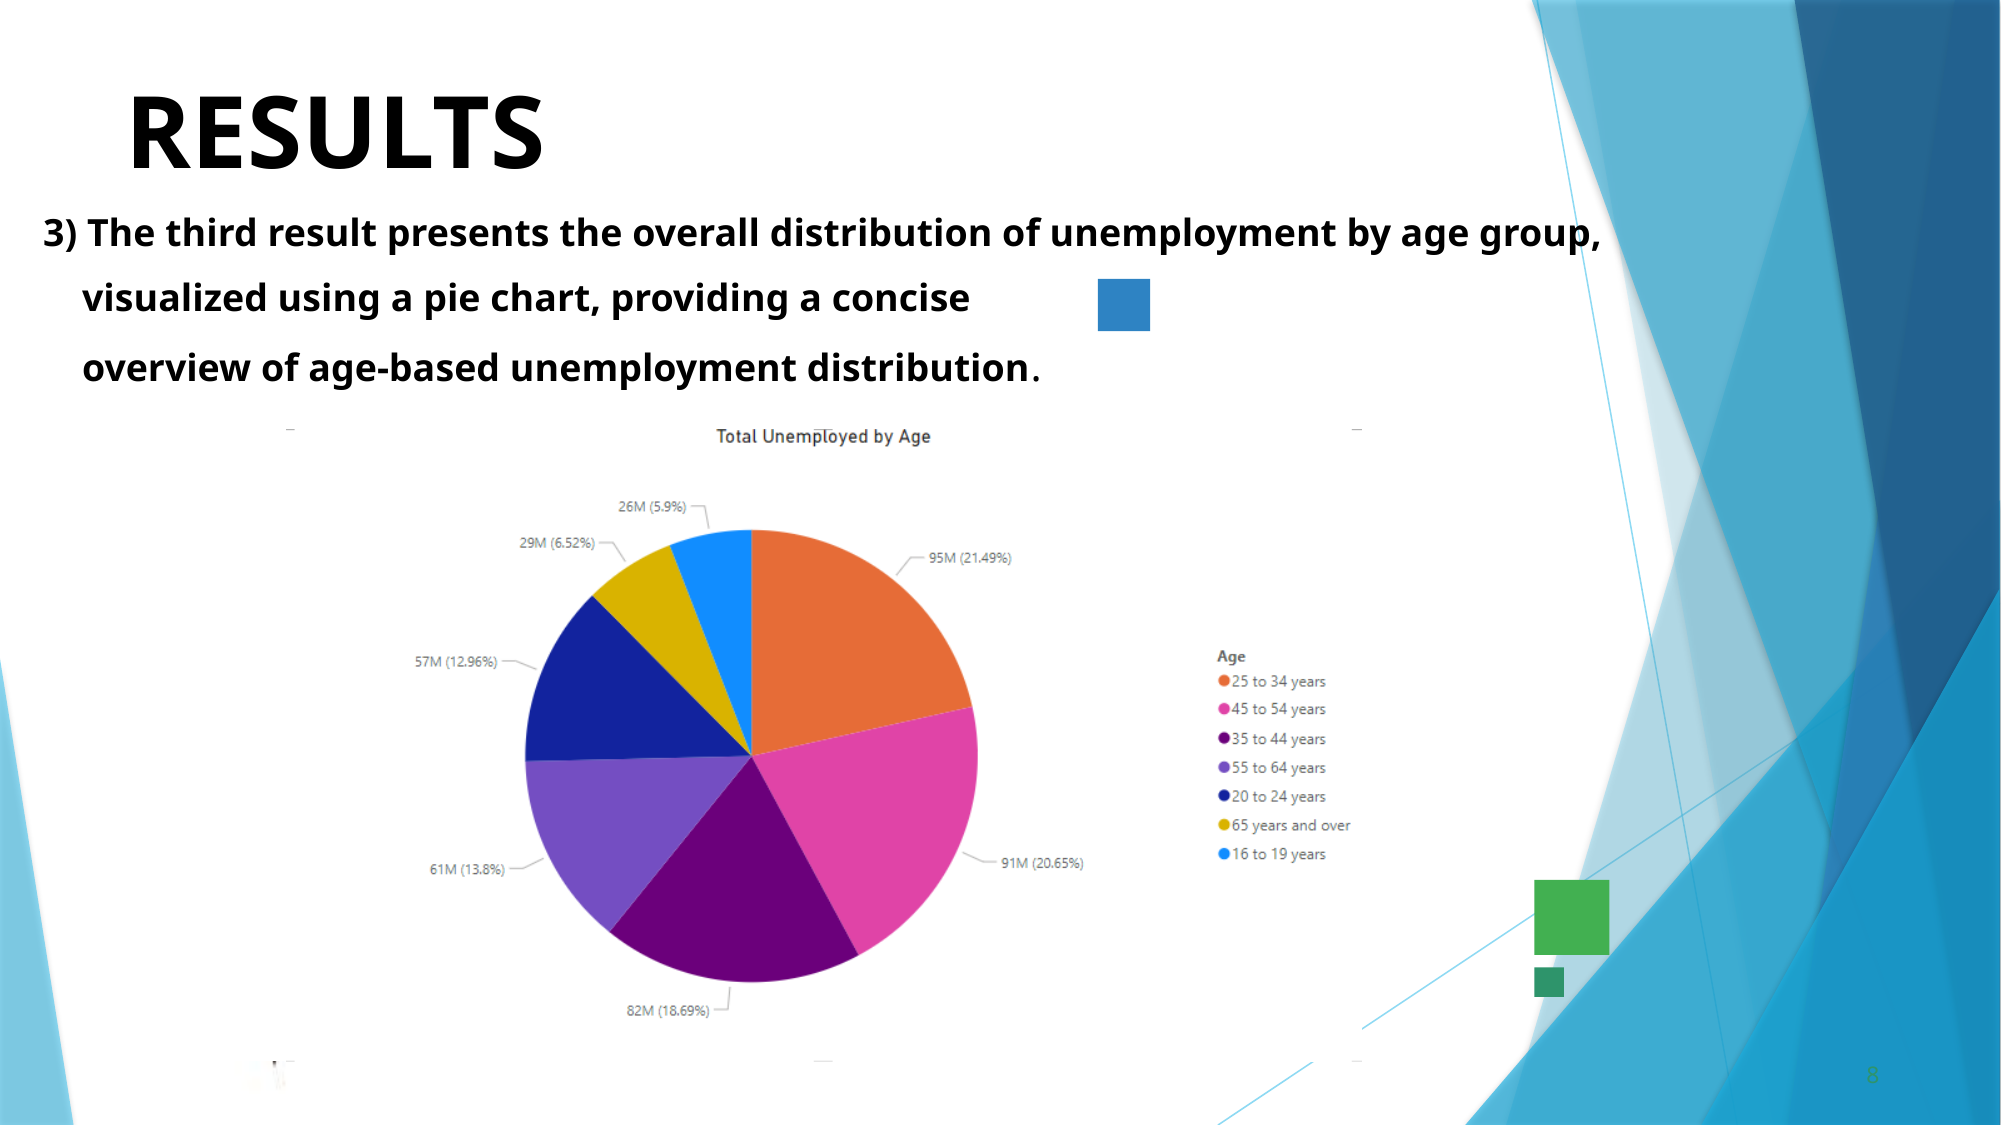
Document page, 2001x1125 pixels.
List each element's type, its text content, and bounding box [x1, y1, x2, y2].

picture [110, 428, 1363, 1094]
list 3) The third result presents the overall distribution of unemployment by age group, visualized using a pie chart, providing a concise overview of age-based unemployment distribution. [28, 201, 1804, 356]
title RESULTS [110, 60, 600, 198]
